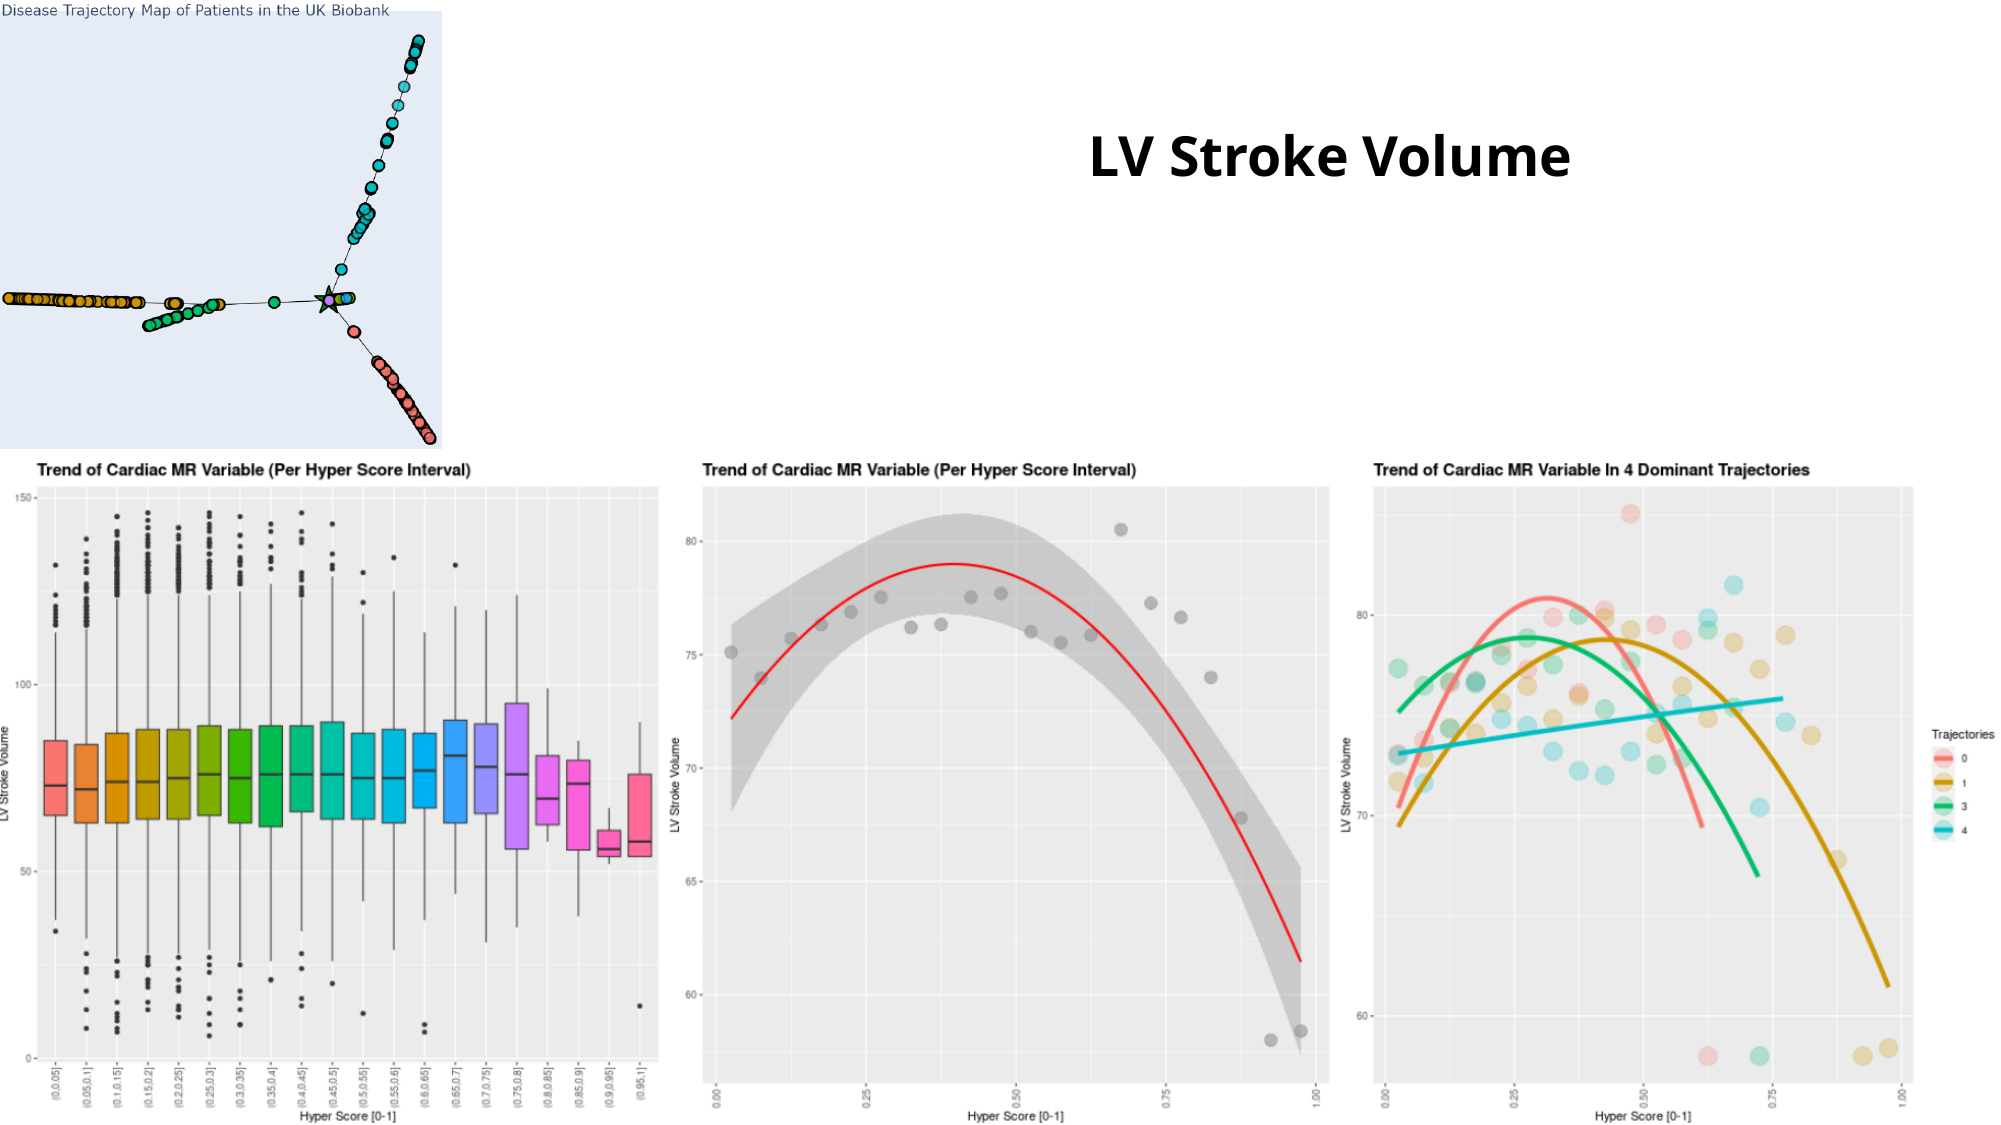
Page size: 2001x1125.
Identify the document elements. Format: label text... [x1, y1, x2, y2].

text_box LV Stroke Volume [772, 120, 1889, 196]
picture [0, 0, 442, 449]
picture [0, 461, 2000, 1125]
